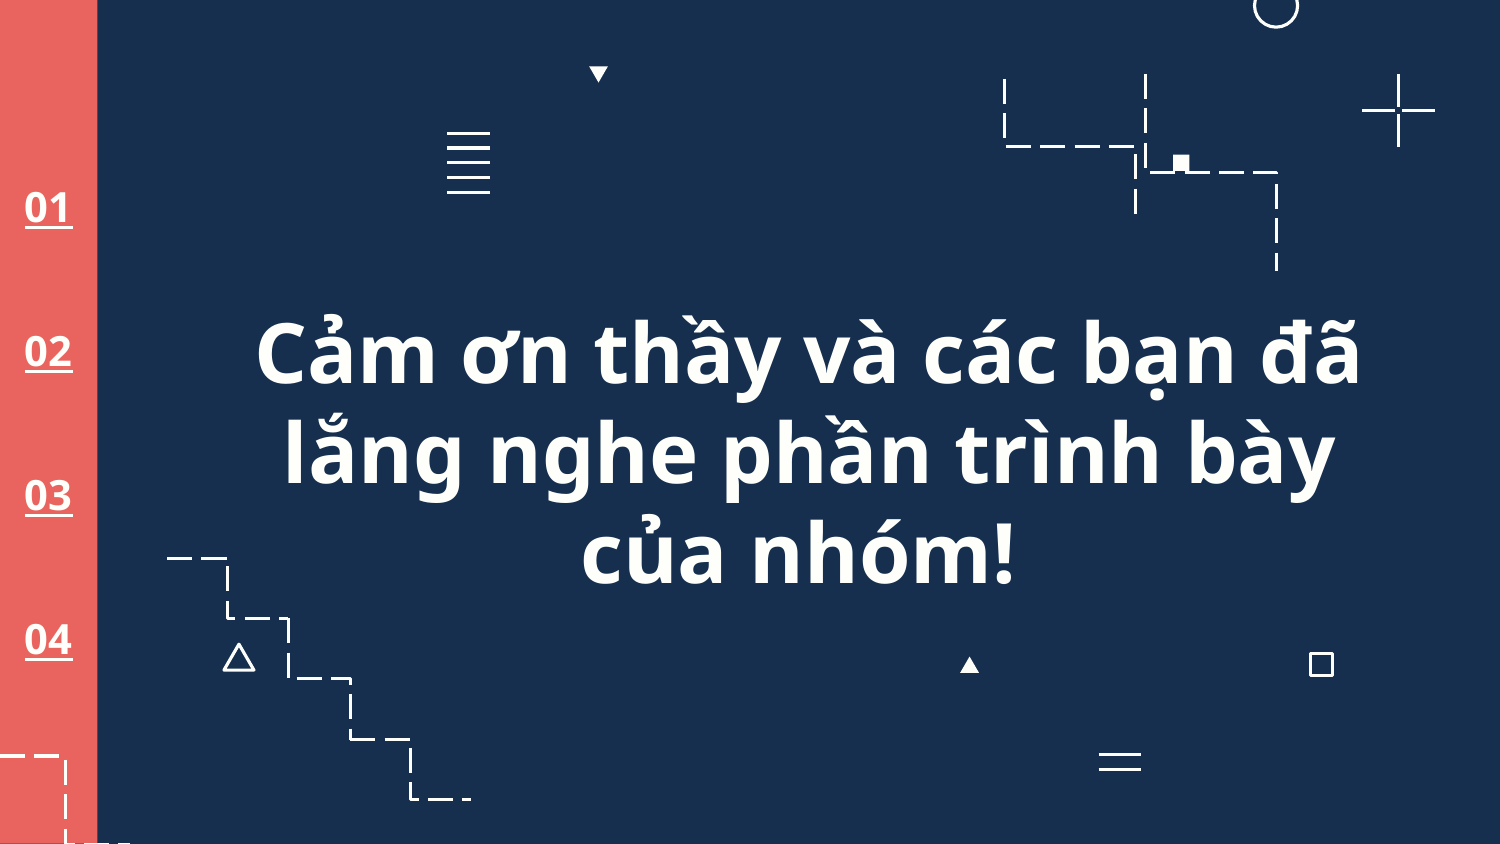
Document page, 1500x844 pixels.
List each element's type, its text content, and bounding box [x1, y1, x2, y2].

title Cảm ơn thầy và các bạn đã lắng nghe phần trình bày của nhóm! [200, 285, 1419, 676]
text_box [589, 66, 608, 83]
text_box [960, 656, 979, 673]
text_box 02 [0, 308, 98, 391]
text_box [447, 133, 491, 193]
text_box 01 [0, 164, 98, 247]
text_box [1310, 653, 1333, 676]
text_box 03 [0, 453, 98, 535]
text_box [1098, 754, 1142, 770]
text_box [1002, 80, 1138, 213]
text_box 04 [0, 597, 98, 679]
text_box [166, 558, 472, 800]
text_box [1112, 106, 1311, 239]
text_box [1361, 73, 1435, 147]
